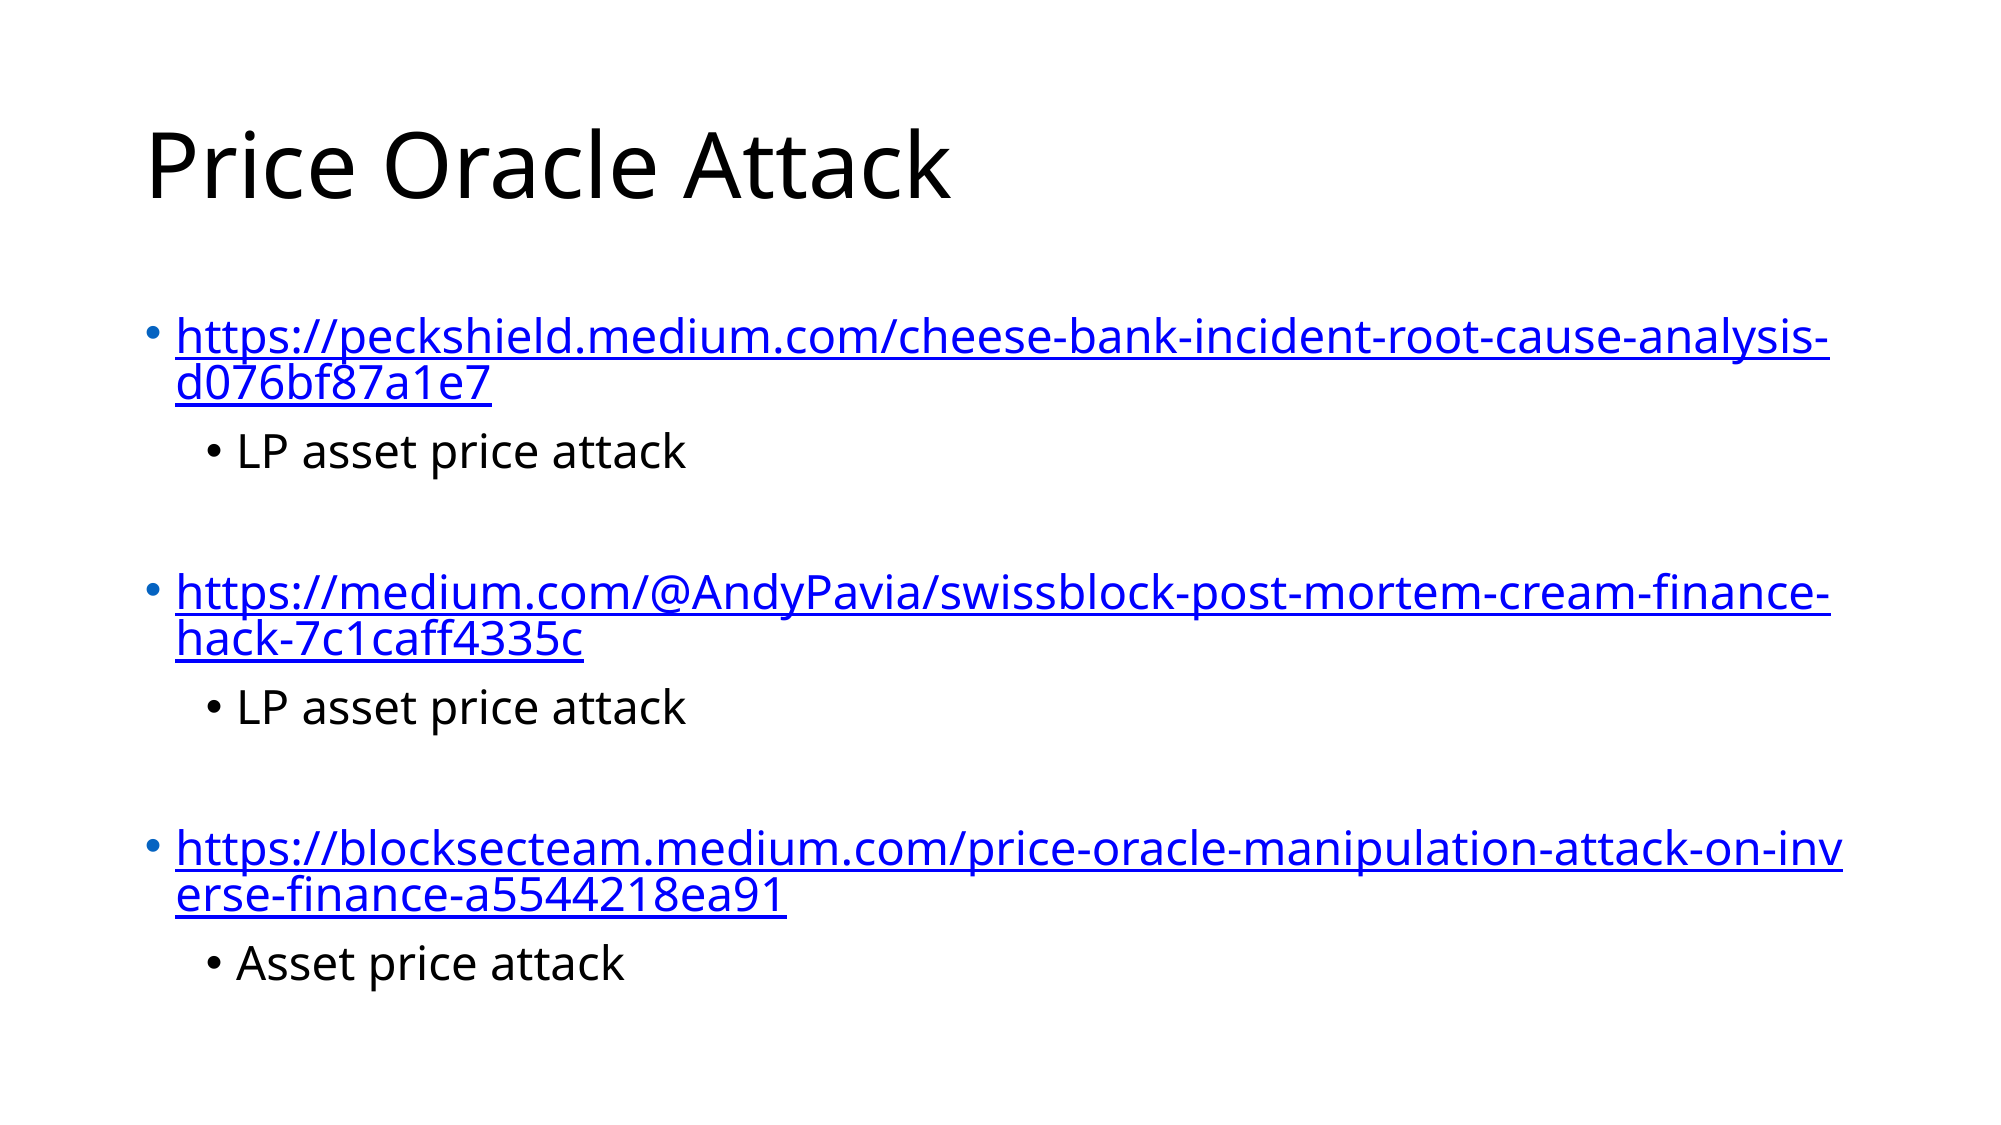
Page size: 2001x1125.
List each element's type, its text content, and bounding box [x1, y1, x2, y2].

list https://peckshield.medium.com/cheese-bank-incident-root-cause-analysis-d076bf87a1e7 LP asset price attack https://medium.com/@AndyPavia/swissblock-post-mortem-cream-finance-hack-7c1caff4335c LP asset price attack https://blocksecteam.medium.com/price-oracle-manipulation-attack-on-inverse-finance-a5544218ea91 Asset price attack [136, 298, 1863, 1014]
title Price Oracle Attack [136, 59, 1863, 278]
